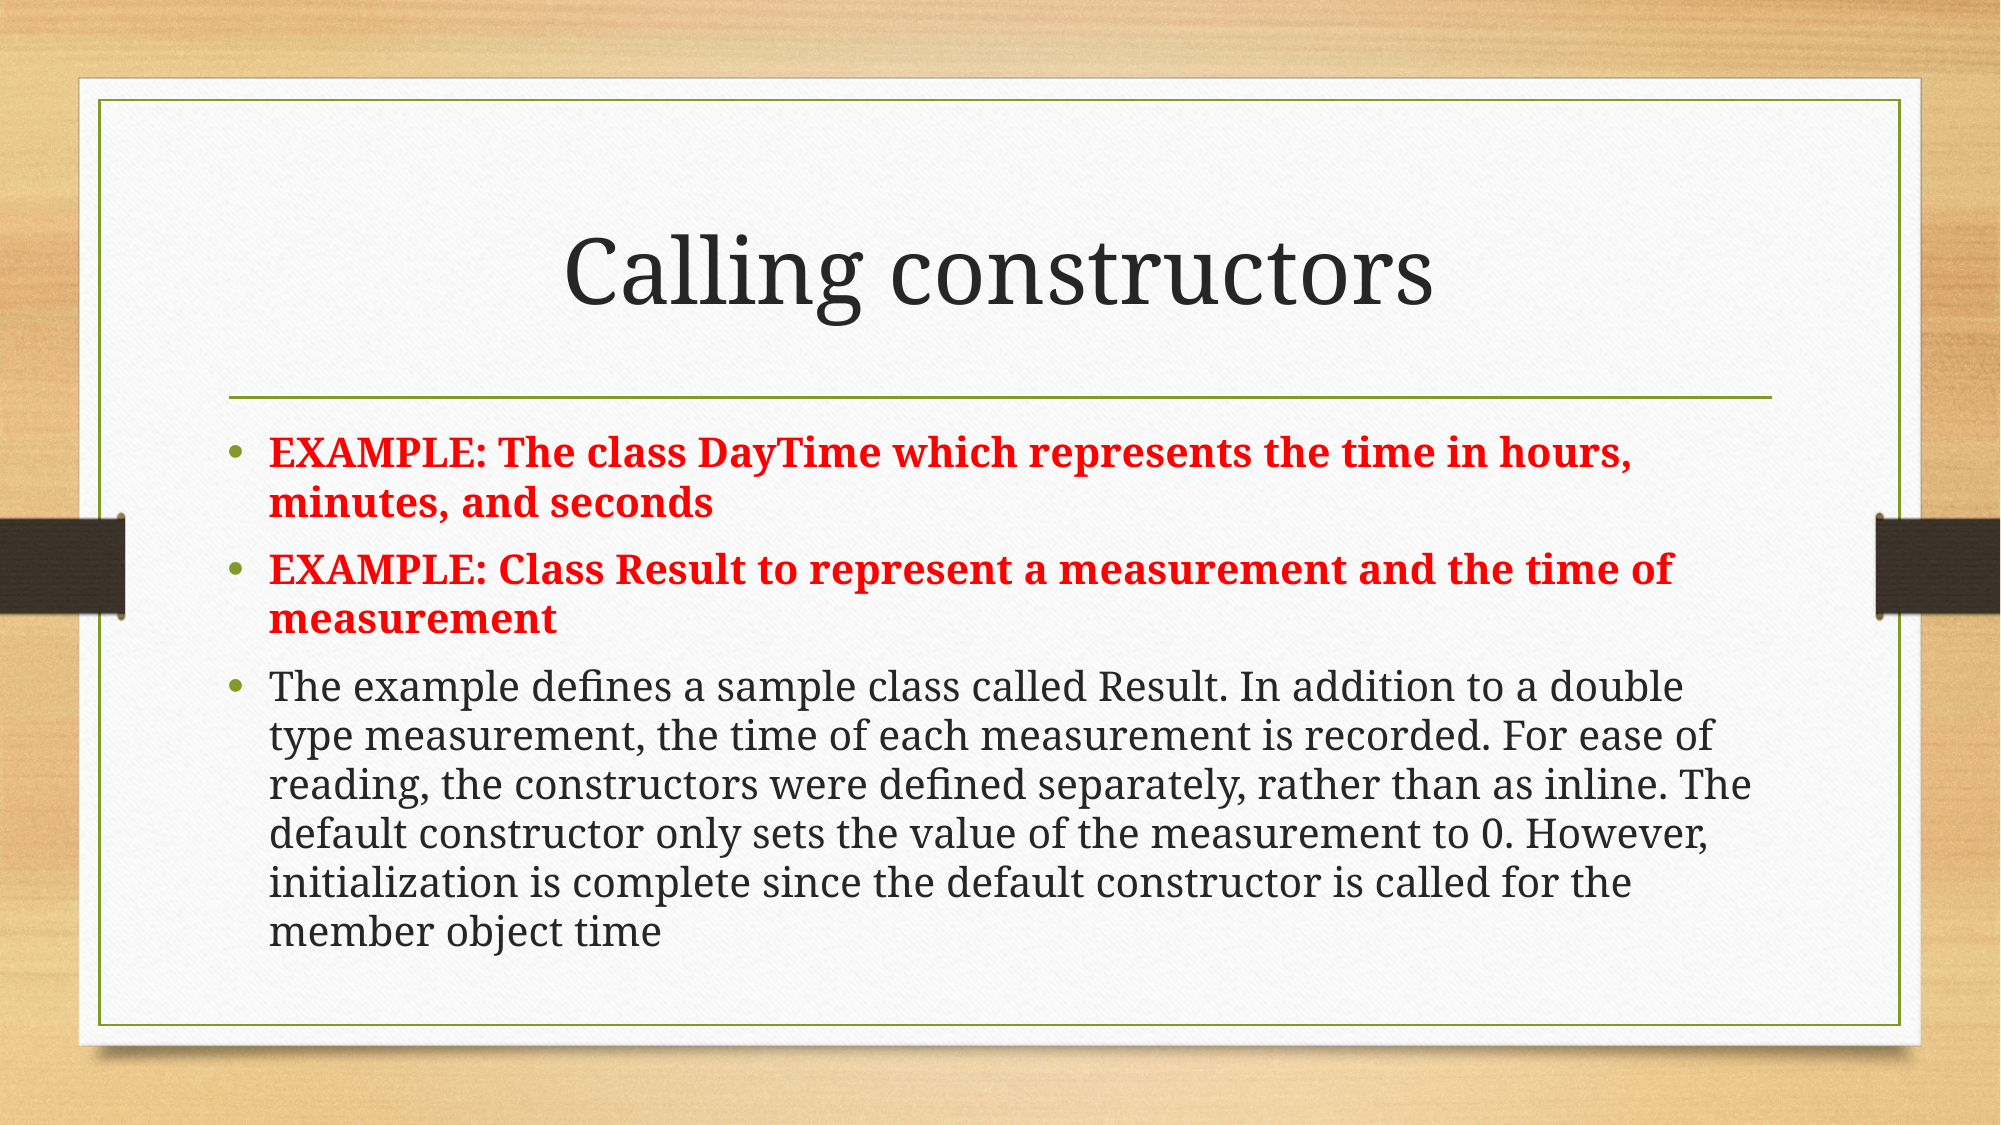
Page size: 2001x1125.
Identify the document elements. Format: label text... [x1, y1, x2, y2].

picture [0, 0, 2001, 1125]
list EXAMPLE: The class DayTime which represents the time in hours, minutes, and seconds EXAMPLE: Class Result to represent a measurement and the time of measurement The example defines a sample class called Result. In addition to a double type measurement, the time of each measurement is recorded. For ease of reading, the constructors were defined separately, rather than as inline. The default constructor only sets the value of the measurement to 0. However, initialization is complete since the default constructor is called for the member object time [212, 419, 1788, 964]
title Calling constructors [212, 161, 1788, 375]
